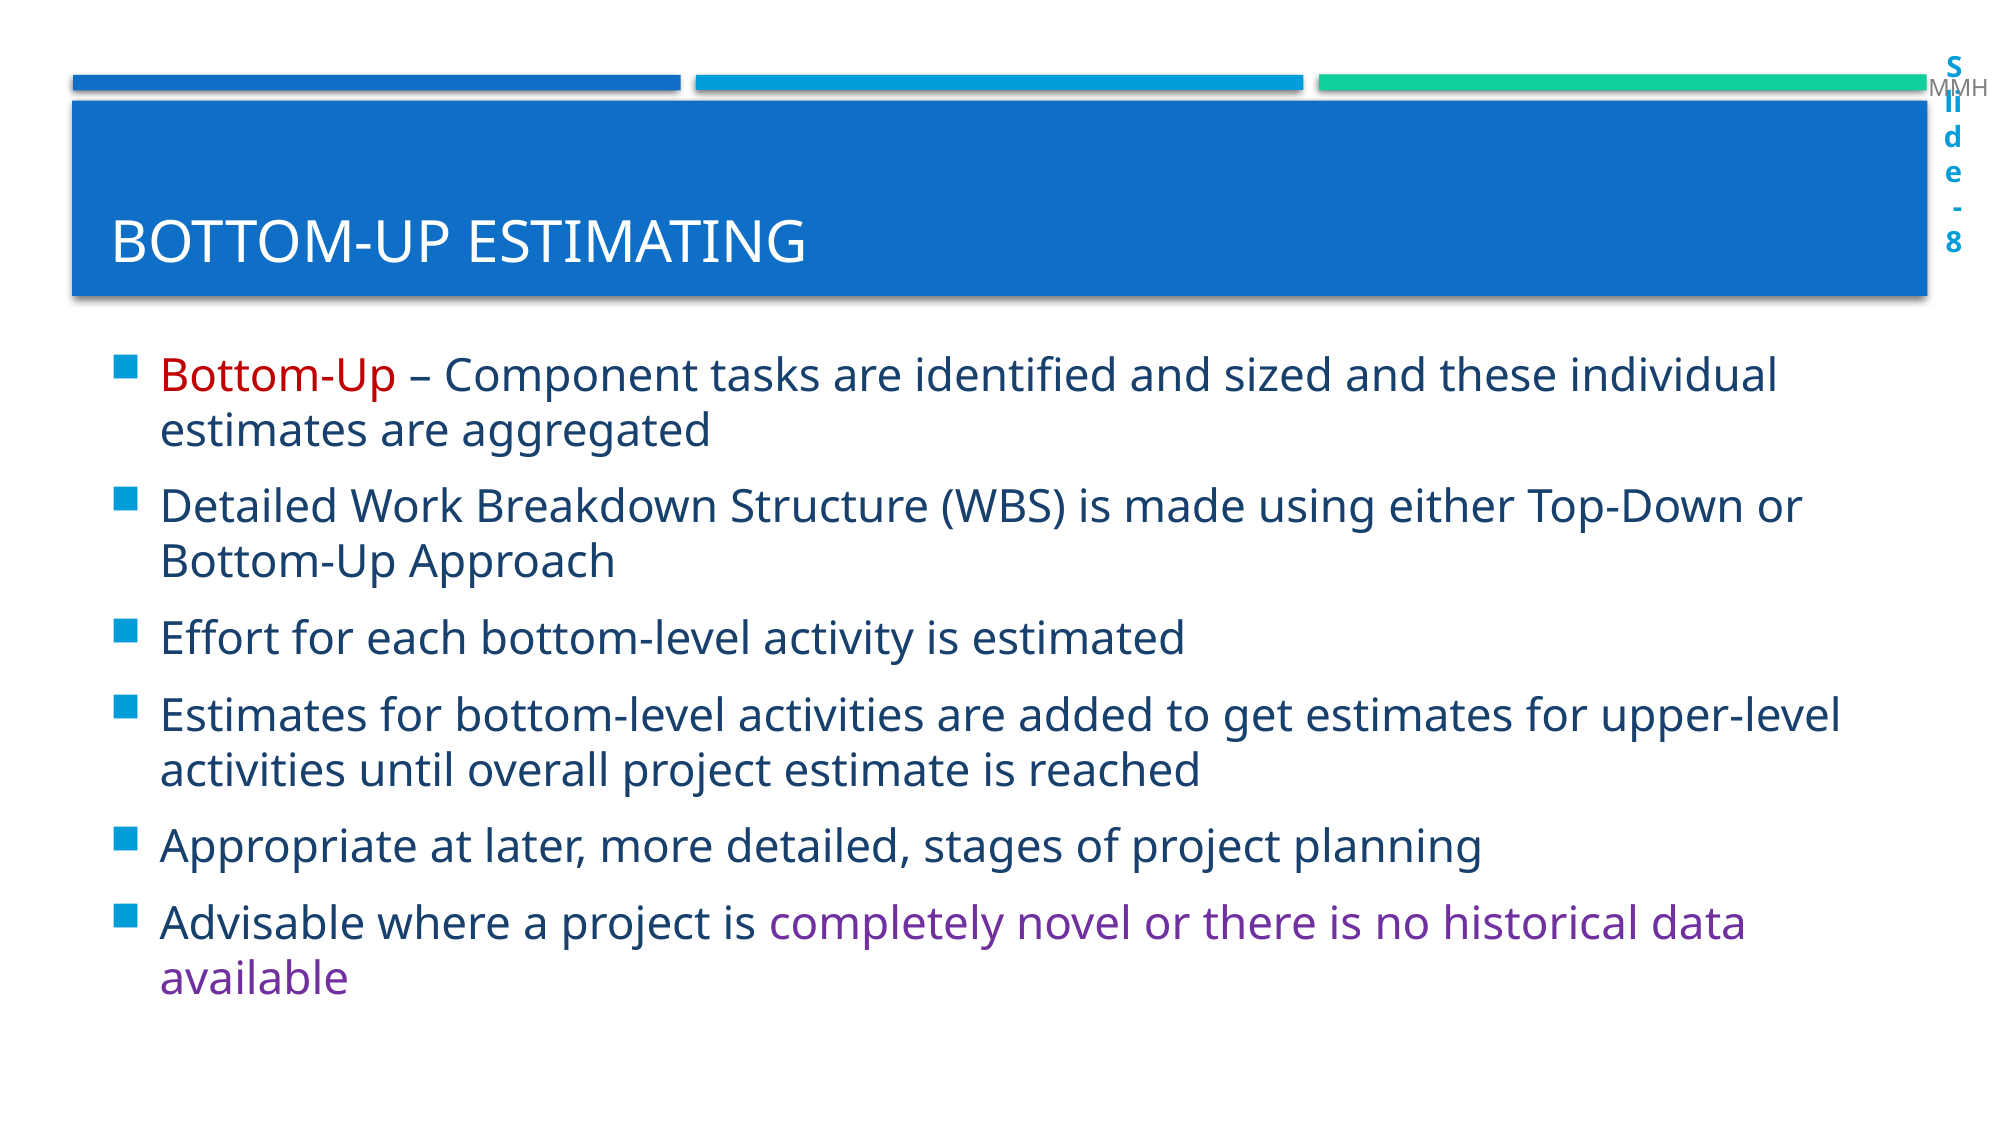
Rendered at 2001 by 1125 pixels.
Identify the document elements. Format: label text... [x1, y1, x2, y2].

title Bottom-up estimating [95, 115, 1905, 282]
list Bottom-Up – Component tasks are identified and sized and these individual estimates are aggregated Detailed Work Breakdown Structure (WBS) is made using either Top-Down or Bottom-Up Approach Effort for each bottom-level activity is estimated Estimates for bottom-level activities are added to get estimates for upper-level activities until overall project estimate is reached Appropriate at later, more detailed, stages of project planning Advisable where a project is completely novel or there is no historical data available [94, 337, 1926, 1012]
slide_number Slide-8 [1930, 110, 1970, 212]
text_box MMH [1900, 64, 2000, 110]
